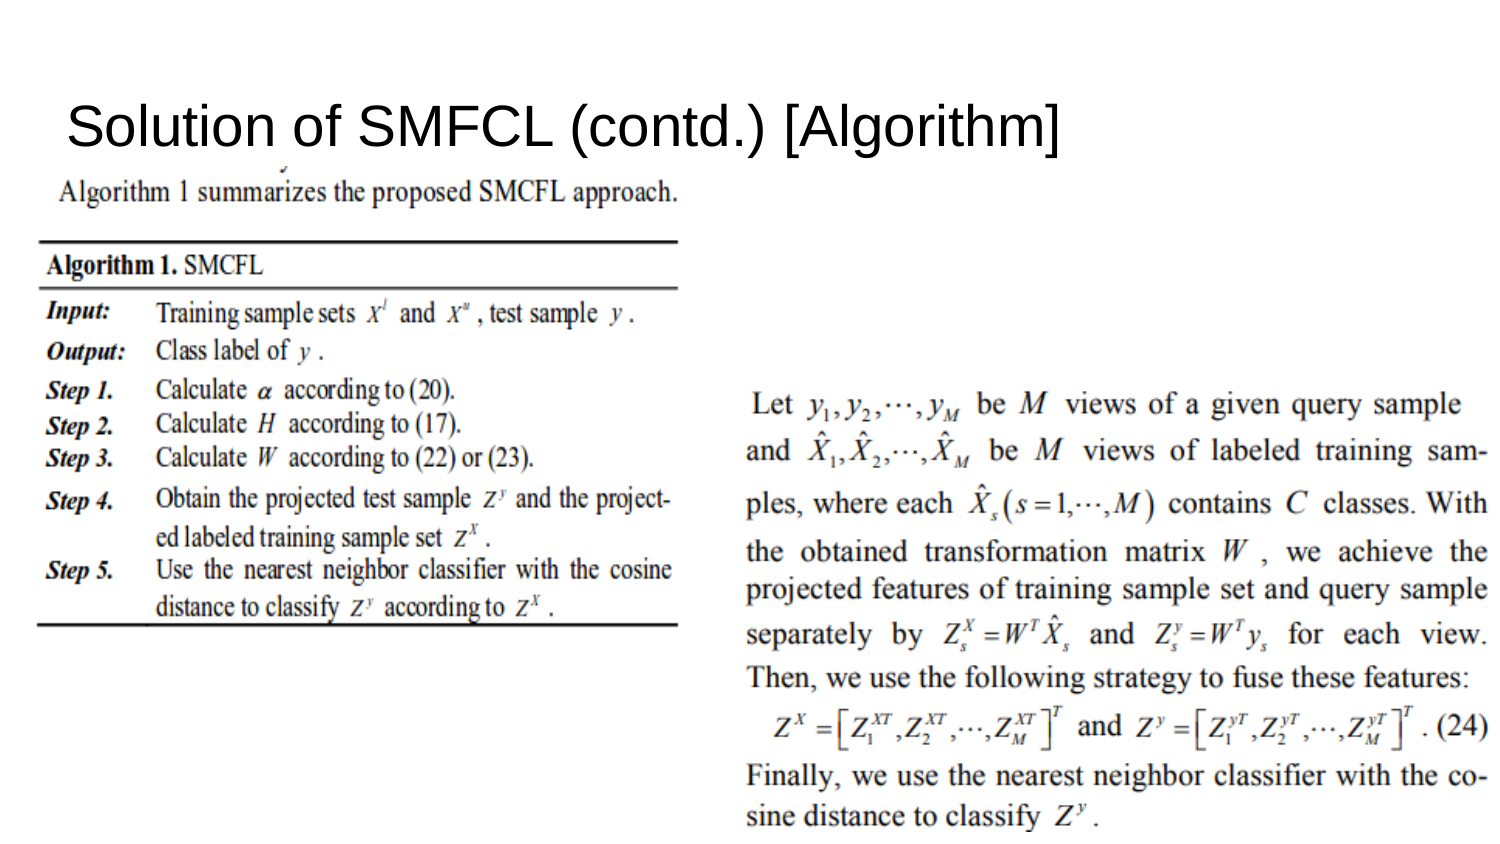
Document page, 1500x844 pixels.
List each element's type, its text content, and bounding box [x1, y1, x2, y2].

title Solution of SMFCL (contd.) [Algorithm] [51, 72, 1449, 167]
picture [31, 166, 692, 645]
picture [724, 379, 1498, 832]
